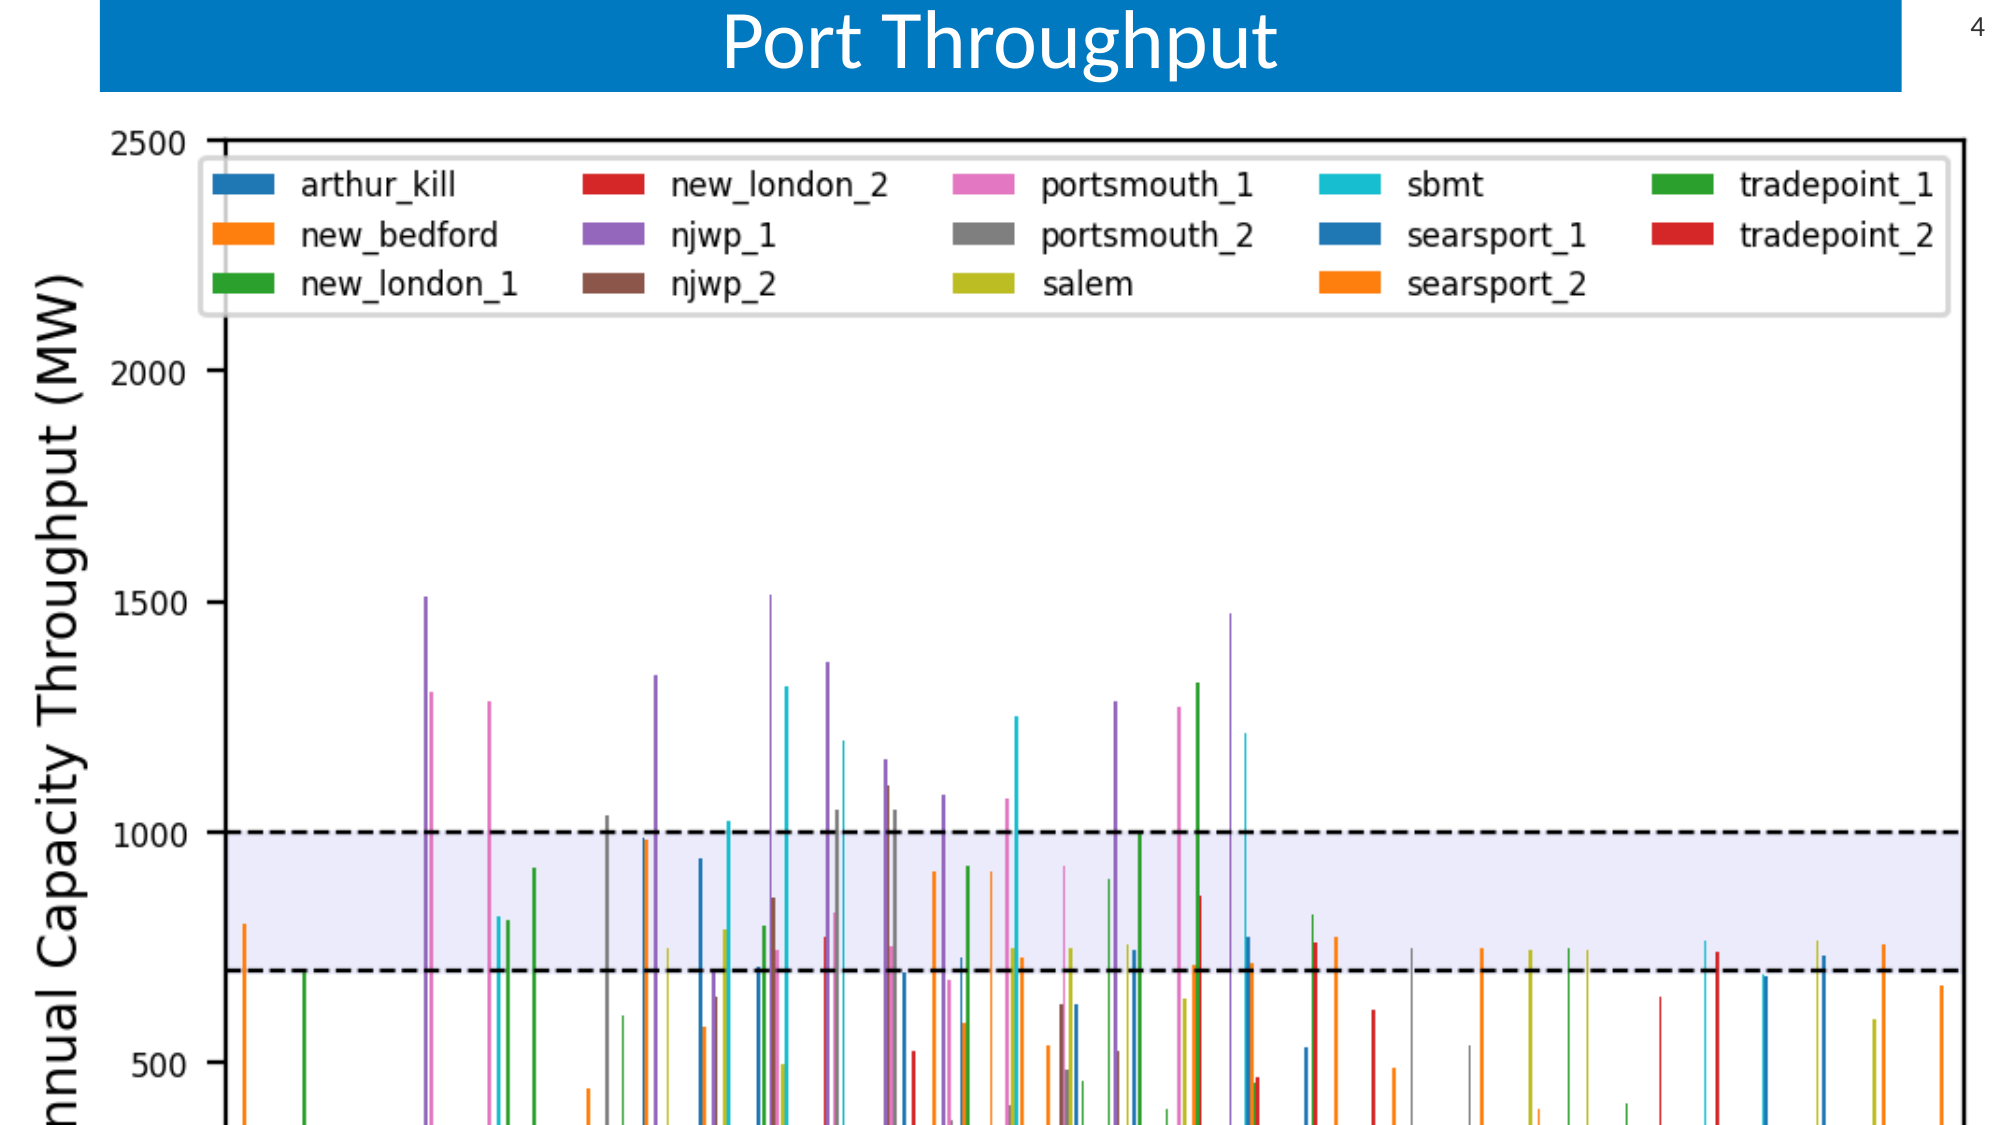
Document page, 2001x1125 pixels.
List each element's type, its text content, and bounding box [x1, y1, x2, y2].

picture [0, 92, 2000, 1125]
title Port Throughput [99, 0, 1902, 91]
